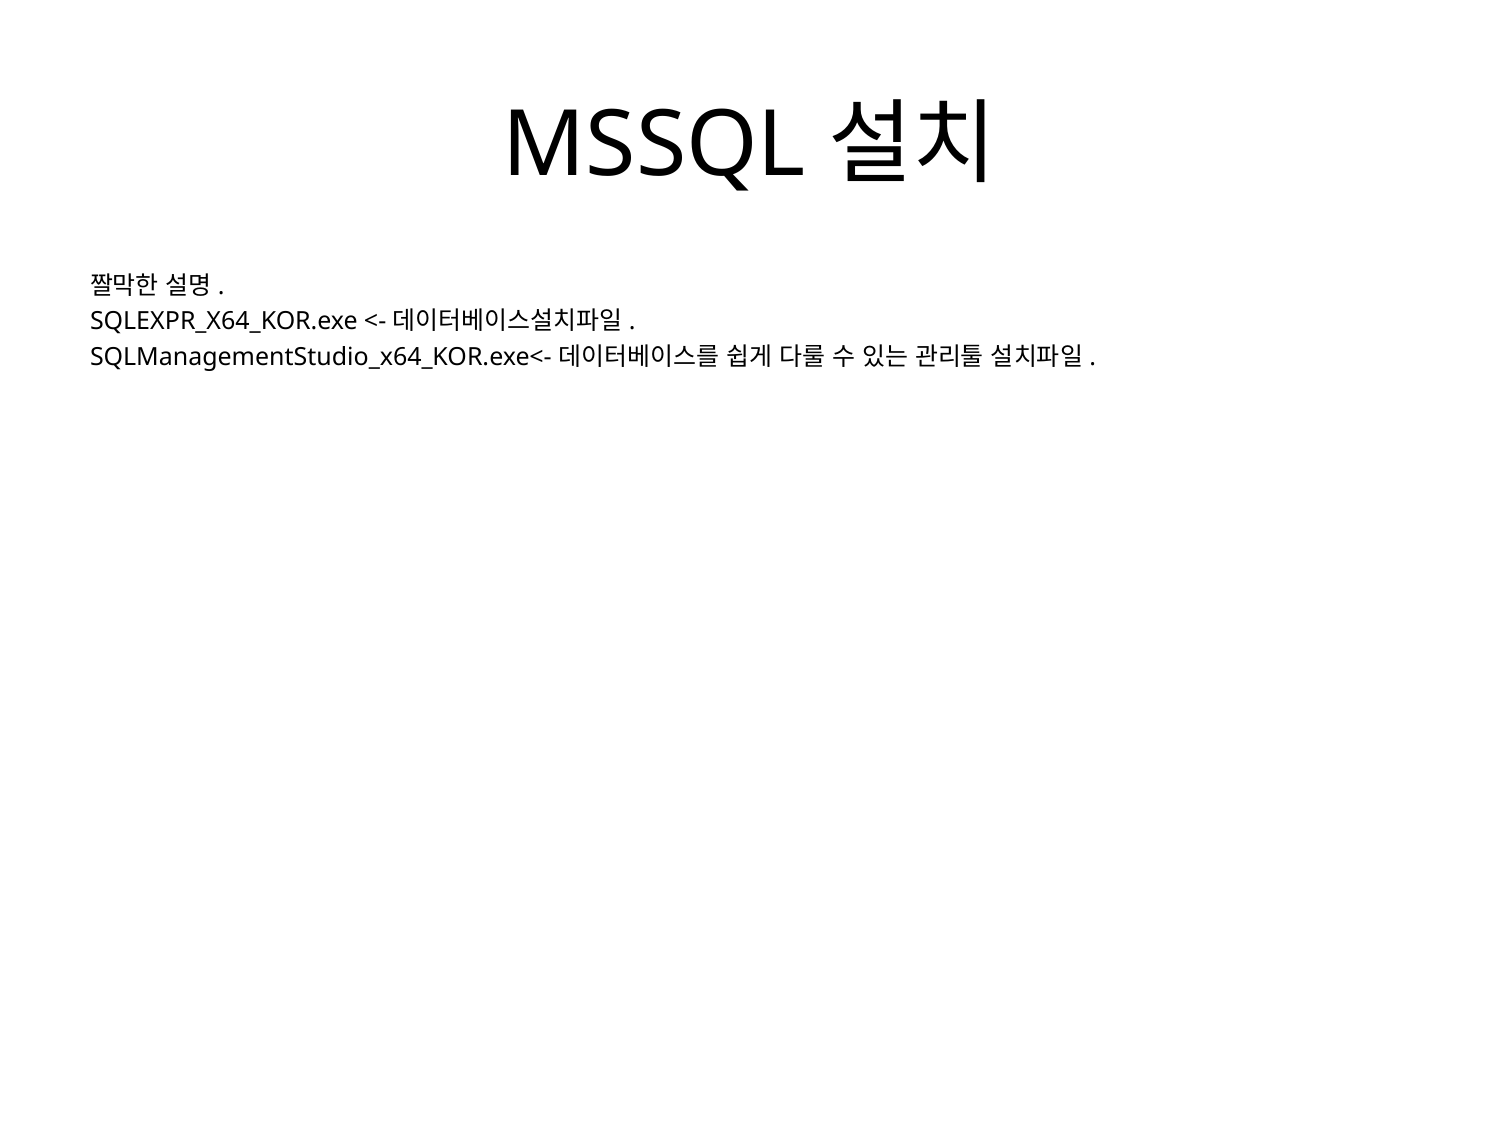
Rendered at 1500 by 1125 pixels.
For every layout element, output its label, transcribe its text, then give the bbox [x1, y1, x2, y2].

title MSSQL설치 [75, 45, 1425, 233]
list 짤막한 설명. SQLEXPR_X64_KOR.exe <-데이터베이스설치파일. SQLManagementStudio_x64_KOR.exe<-데이터베이스를 쉽게 다룰 수 있는 관리툴 설치파일. [75, 262, 1425, 1005]
